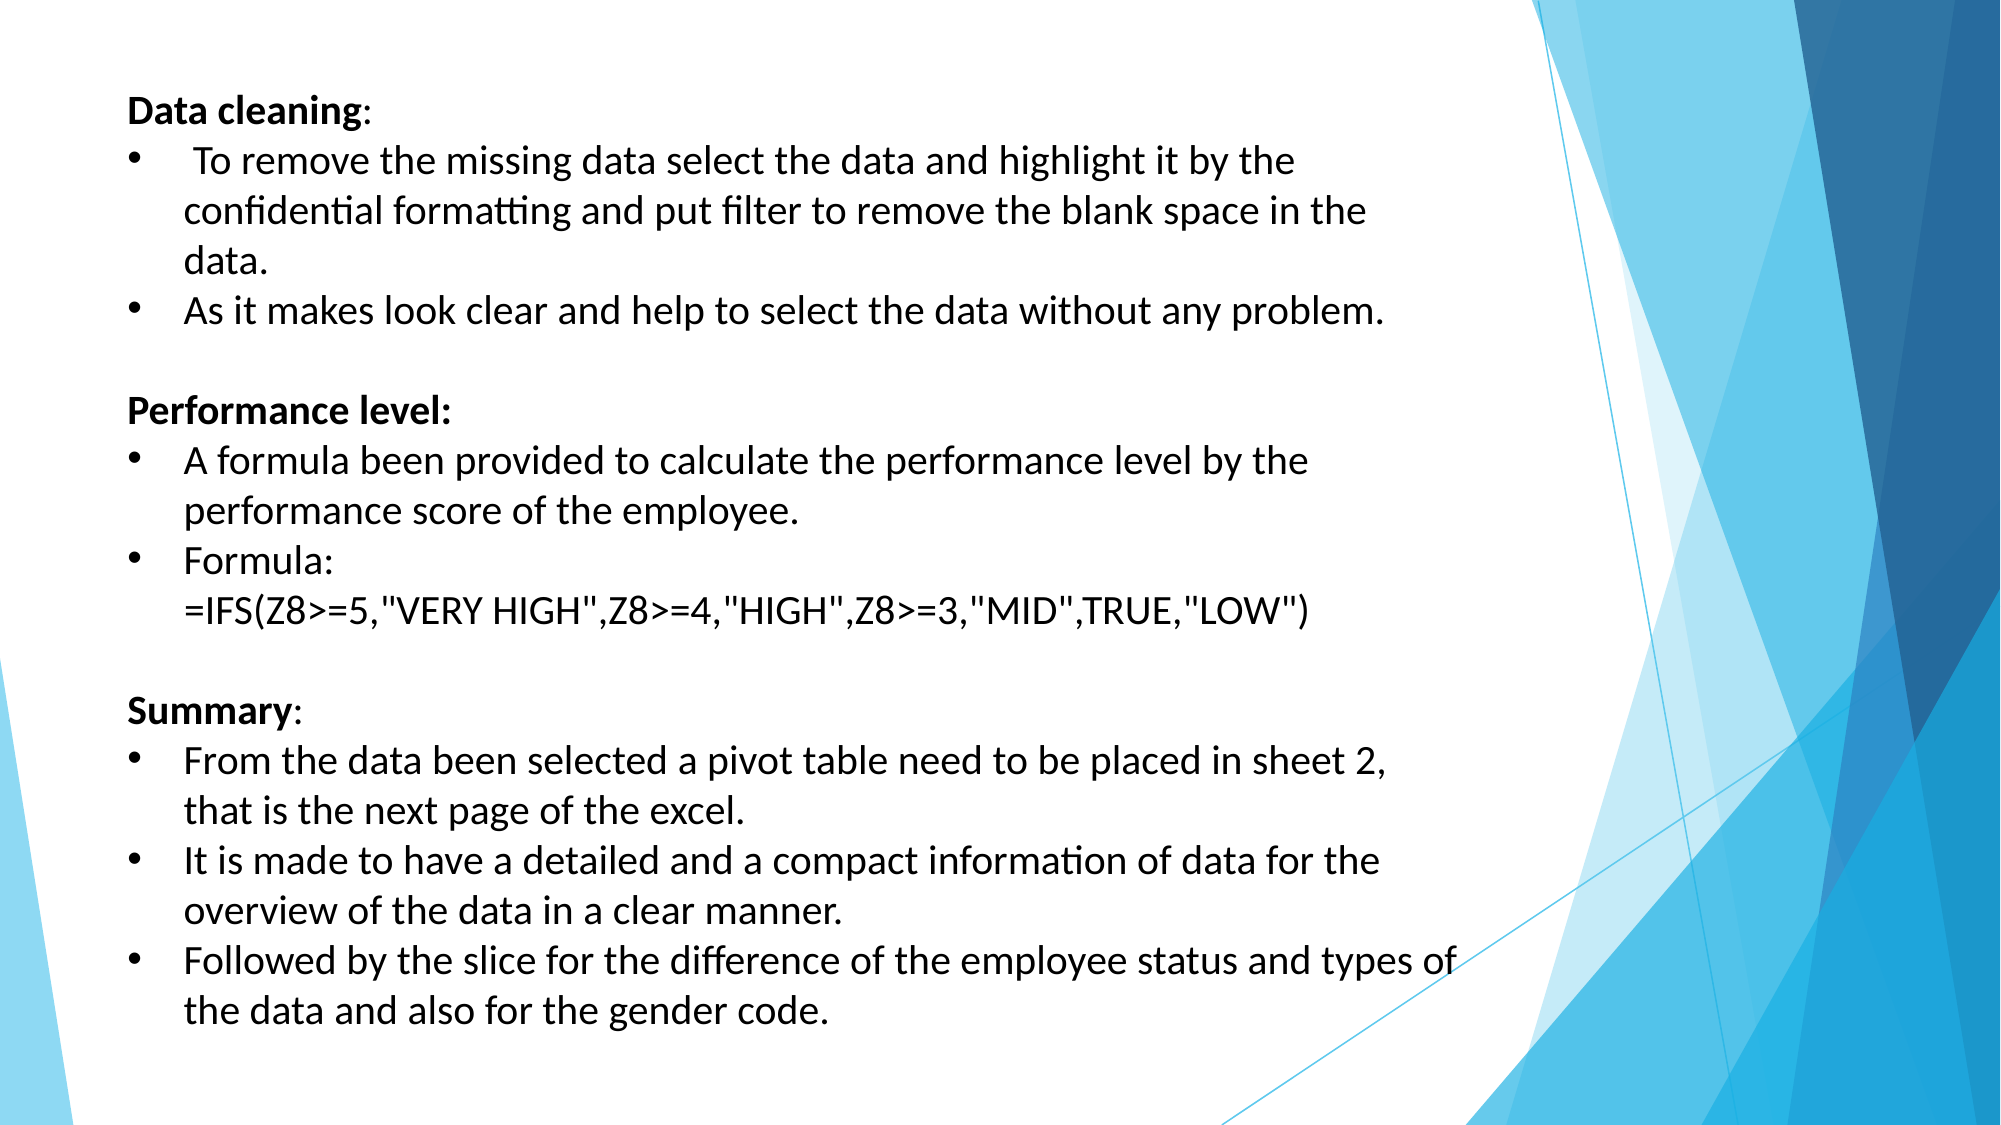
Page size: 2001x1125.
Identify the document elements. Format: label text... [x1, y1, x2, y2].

text_box Data cleaning: To remove the missing data select the data and highlight it by the confidential formatting and put filter to remove the blank space in the data. As it makes look clear and help to select the data without any problem. Performance level: A formula been provided to calculate the performance level by the performance score of the employee. Formula: =IFS(Z8>=5,"VERY HIGH",Z8>=4,"HIGH",Z8>=3,"MID",TRUE,"LOW") Summary: From the data been selected a pivot table need to be placed in sheet 2, that is the next page of the excel. It is made to have a detailed and a compact information of data for the overview of the data in a clear manner. Followed by the slice for the difference of the employee status and types of the data and also for the gender code. [112, 75, 1475, 1086]
